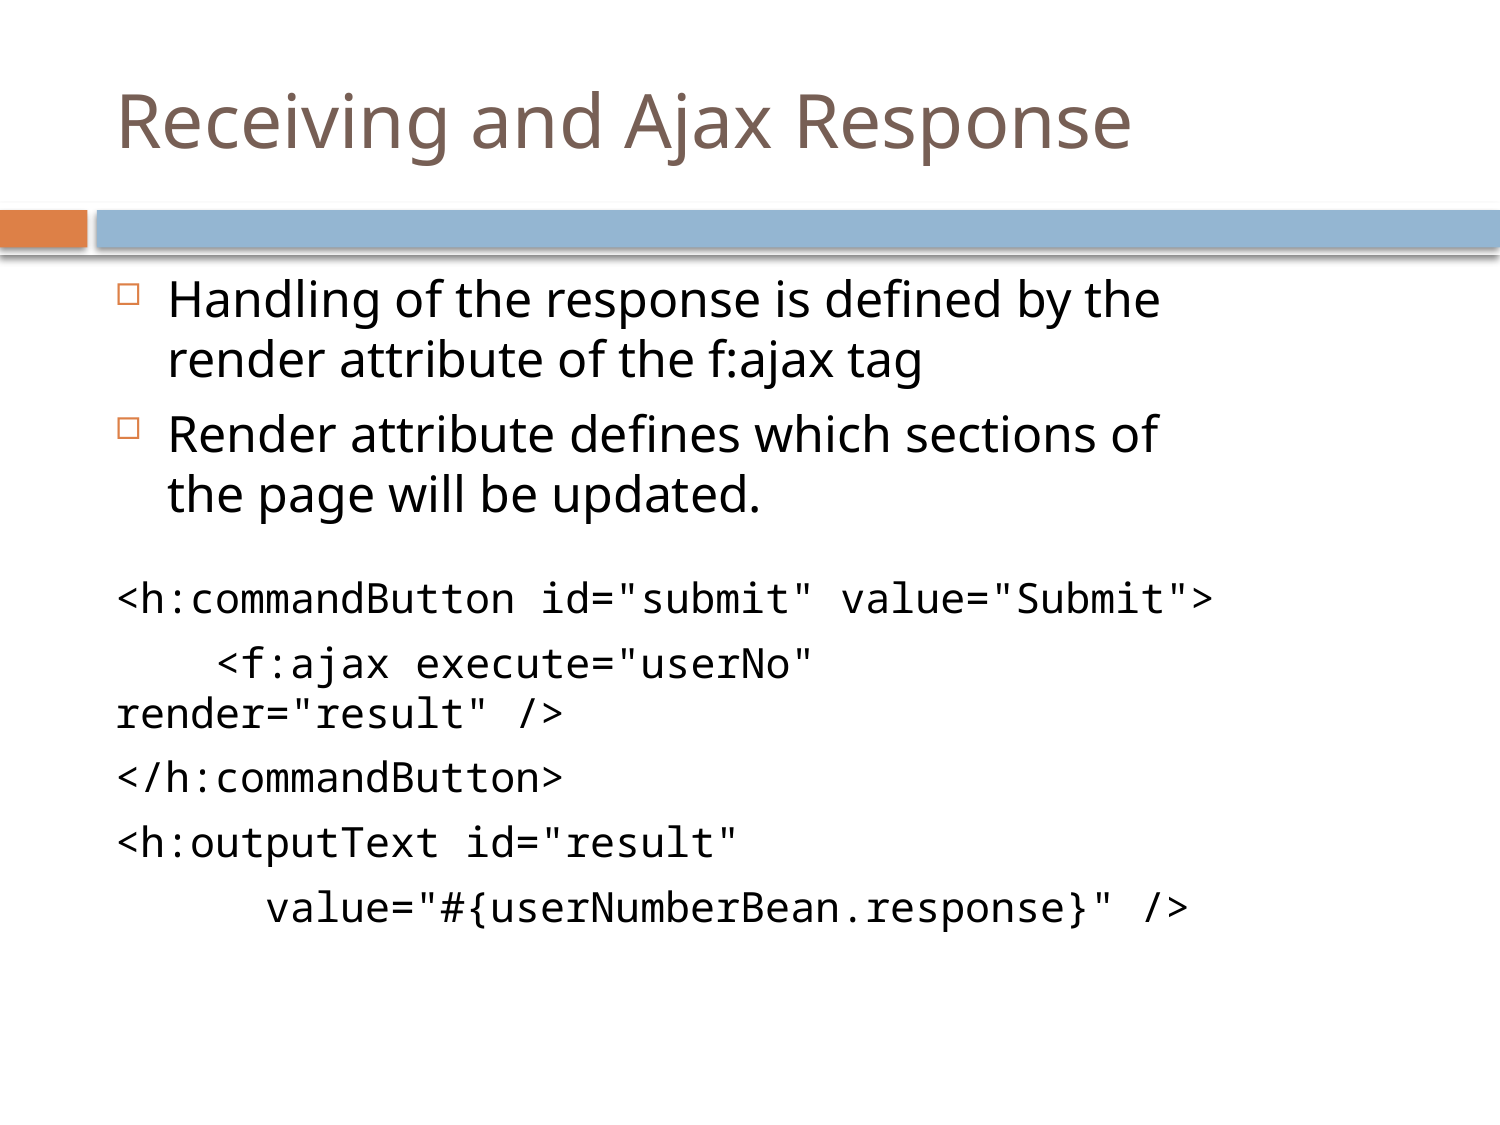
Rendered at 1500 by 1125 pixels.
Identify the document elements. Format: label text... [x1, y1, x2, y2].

list Handling of the response is defined by the render attribute of the f:ajax tag Render attribute defines which sections of the page will be updated. <h:commandButton id="submit" value="Submit"> <f:ajax execute="userNo" render="result" /> </h:commandButton> <h:outputText id="result" value="#{userNumberBean.response}" /> [100, 260, 1259, 952]
title Receiving and Ajax Response [100, 37, 1438, 200]
